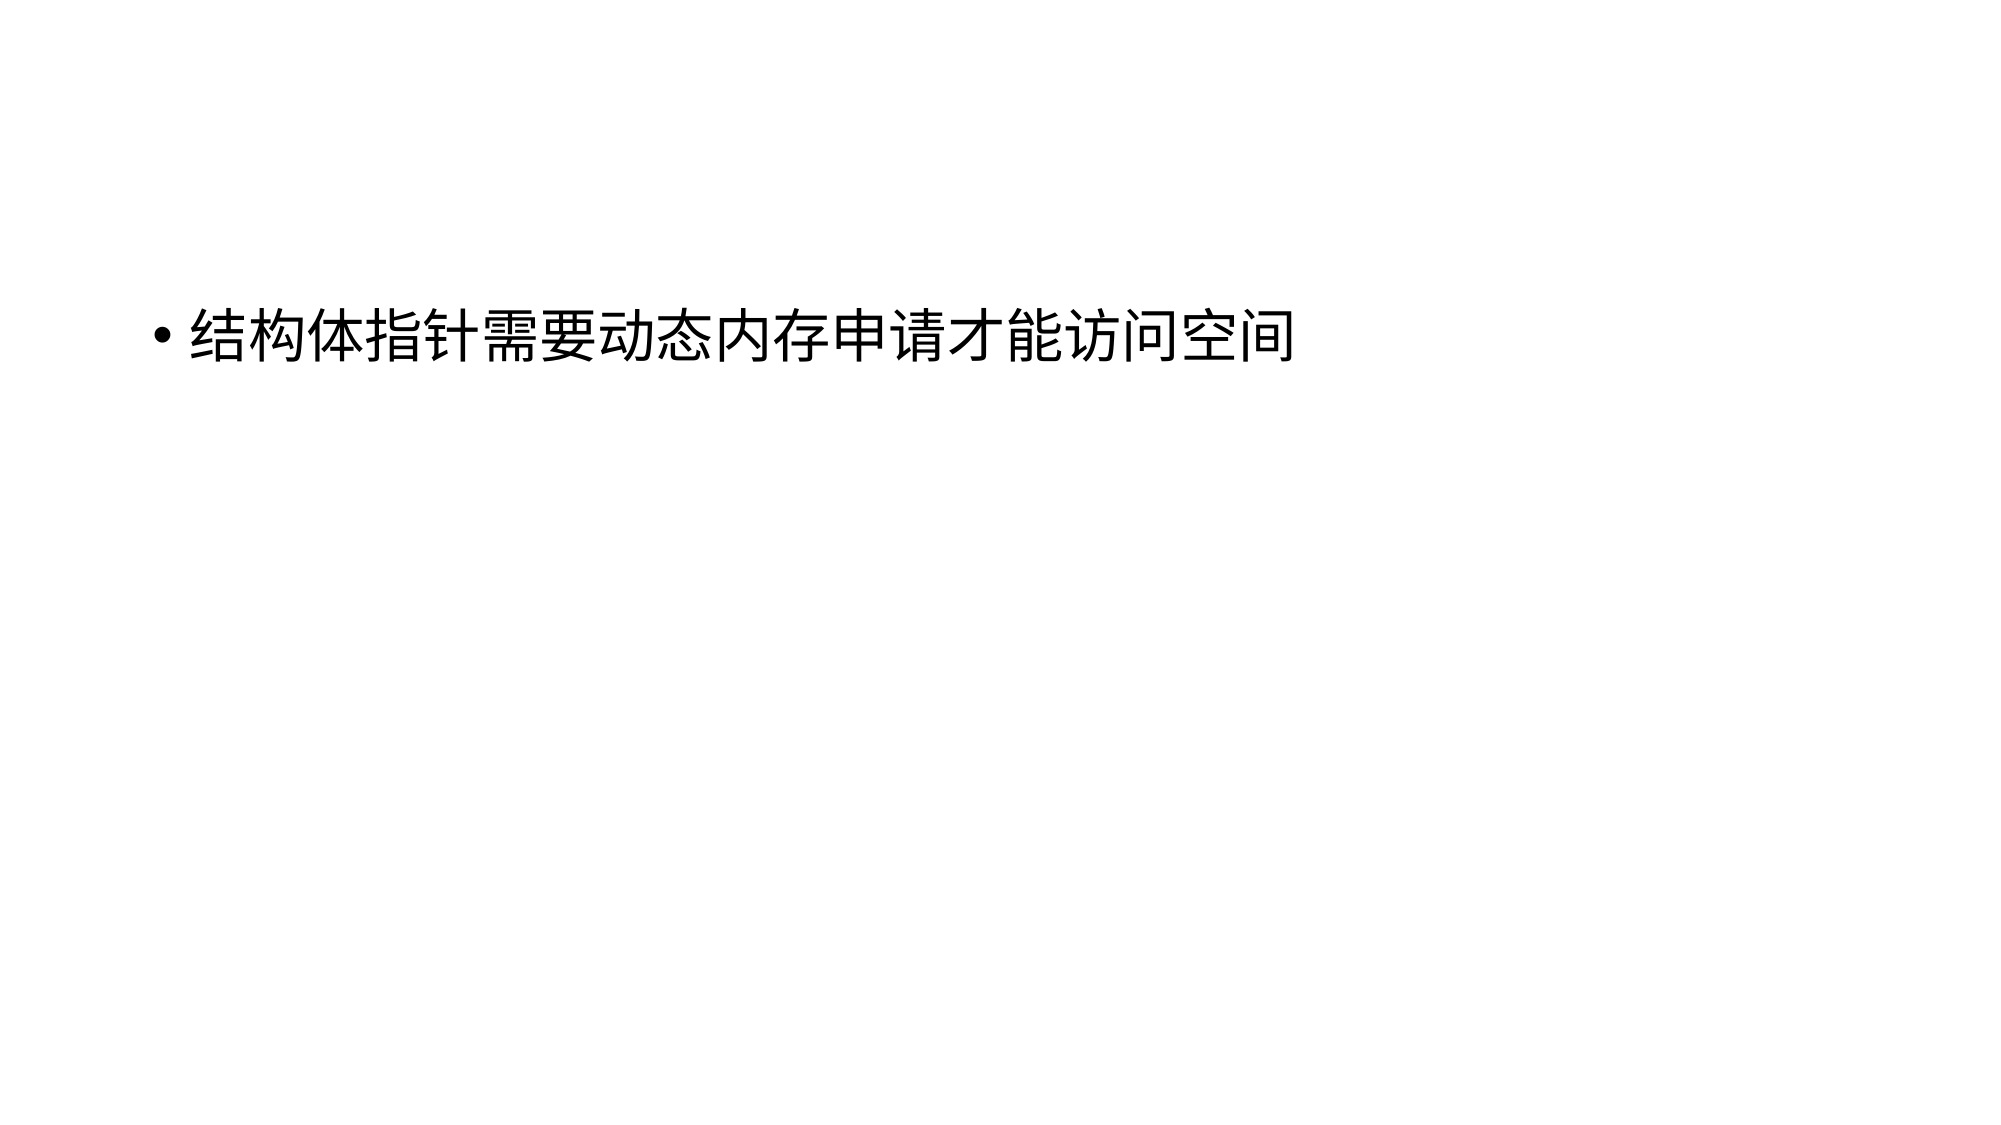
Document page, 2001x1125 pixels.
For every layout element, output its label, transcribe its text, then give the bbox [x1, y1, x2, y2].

list 结构体指针需要动态内存申请才能访问空间 [137, 299, 1863, 1014]
